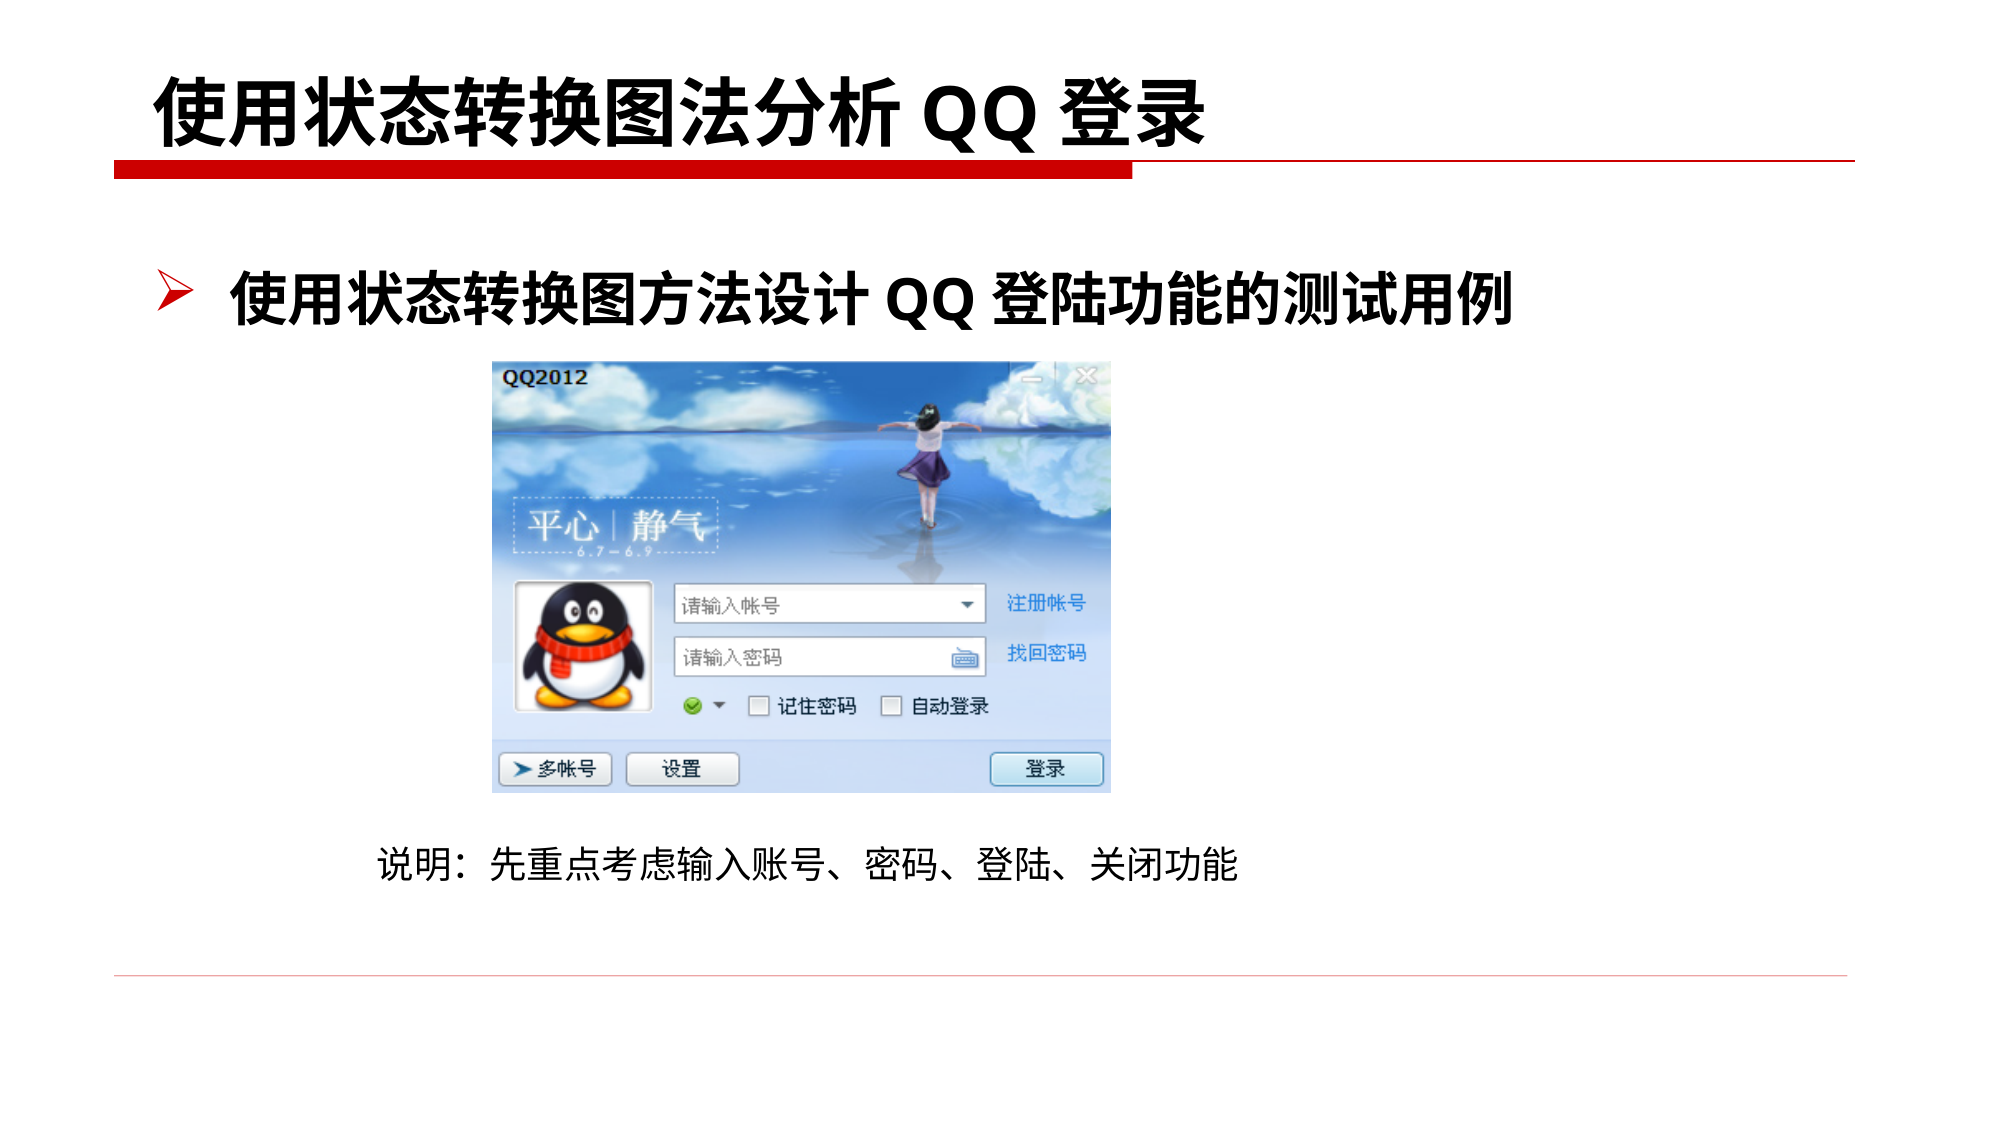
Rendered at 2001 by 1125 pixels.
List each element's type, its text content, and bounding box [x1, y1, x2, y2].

title 使用状态转换图法分析QQ登录 [137, 0, 1296, 163]
list 使用状态转换图方法设计QQ登陆功能的测试用例 [137, 219, 1752, 377]
picture [491, 361, 1111, 794]
text_box 说明：先重点考虑输入账号、密码、登陆、关闭功能 [362, 834, 1407, 894]
